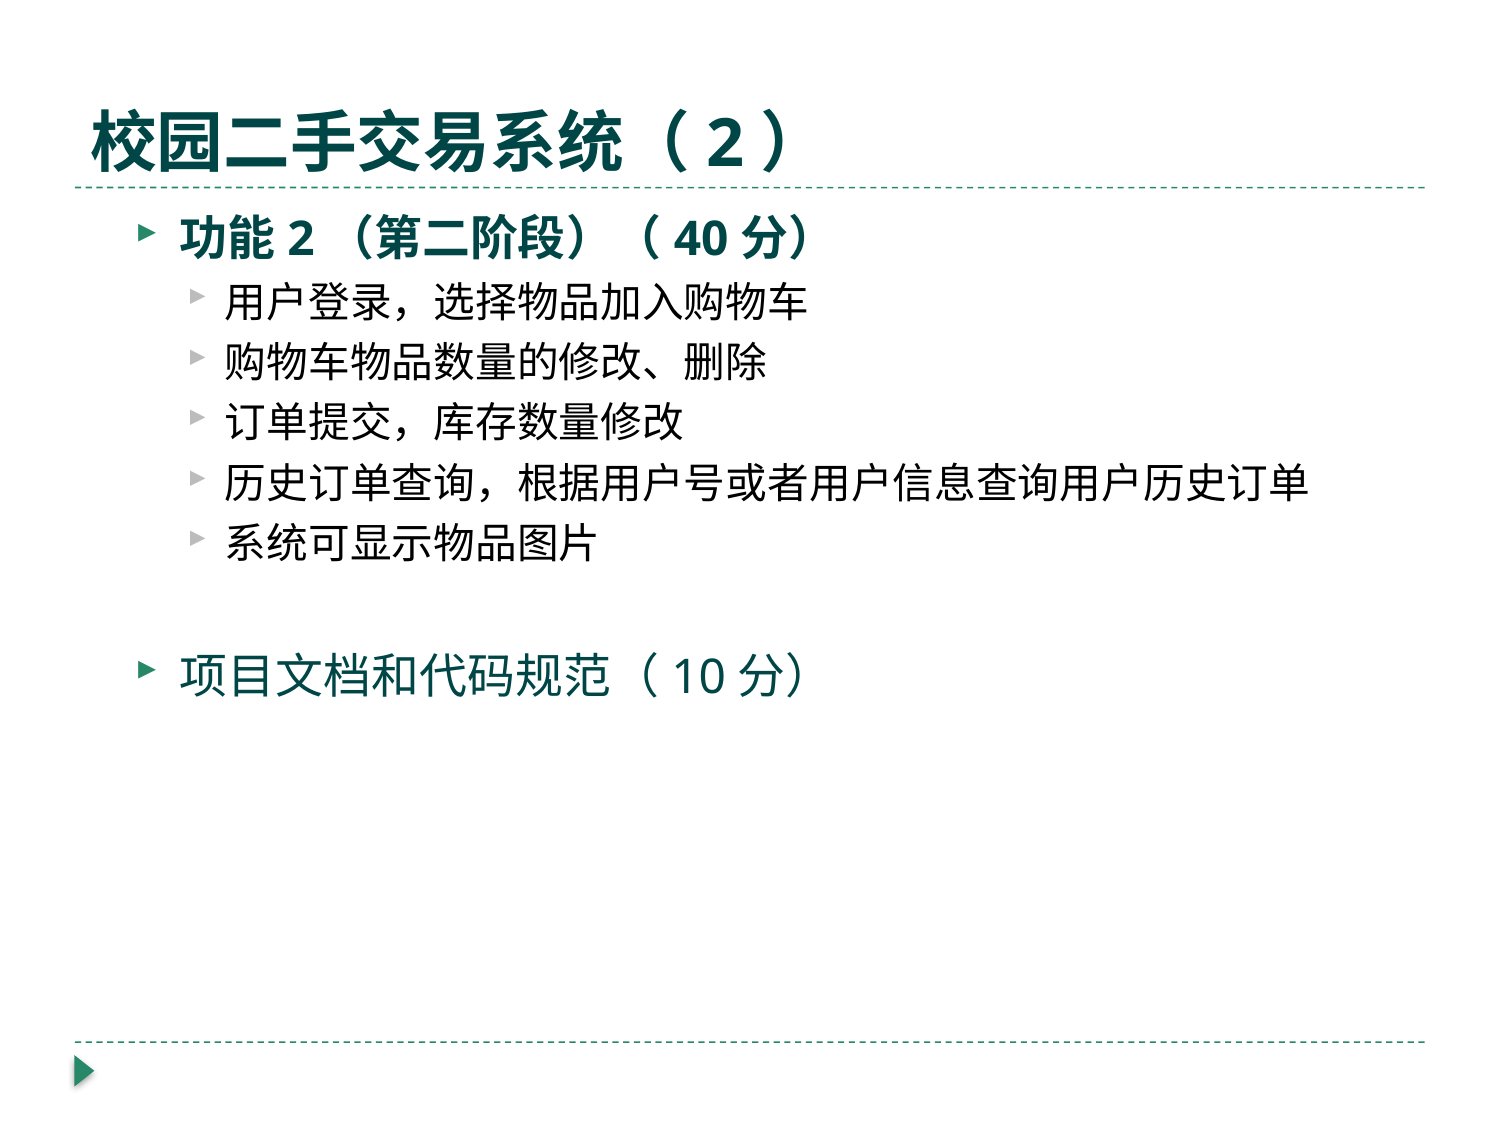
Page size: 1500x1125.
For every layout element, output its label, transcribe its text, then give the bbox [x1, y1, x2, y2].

title 校园二手交易系统（2） [74, 24, 1426, 188]
list 功能2（第二阶段）（40分） 用户登录，选择物品加入购物车 购物车物品数量的修改、删除 订单提交，库存数量修改 历史订单查询，根据用户号或者用户信息查询用户历史订单 系统可显示物品图片 项目文档和代码规范（10分） [74, 199, 1426, 1051]
